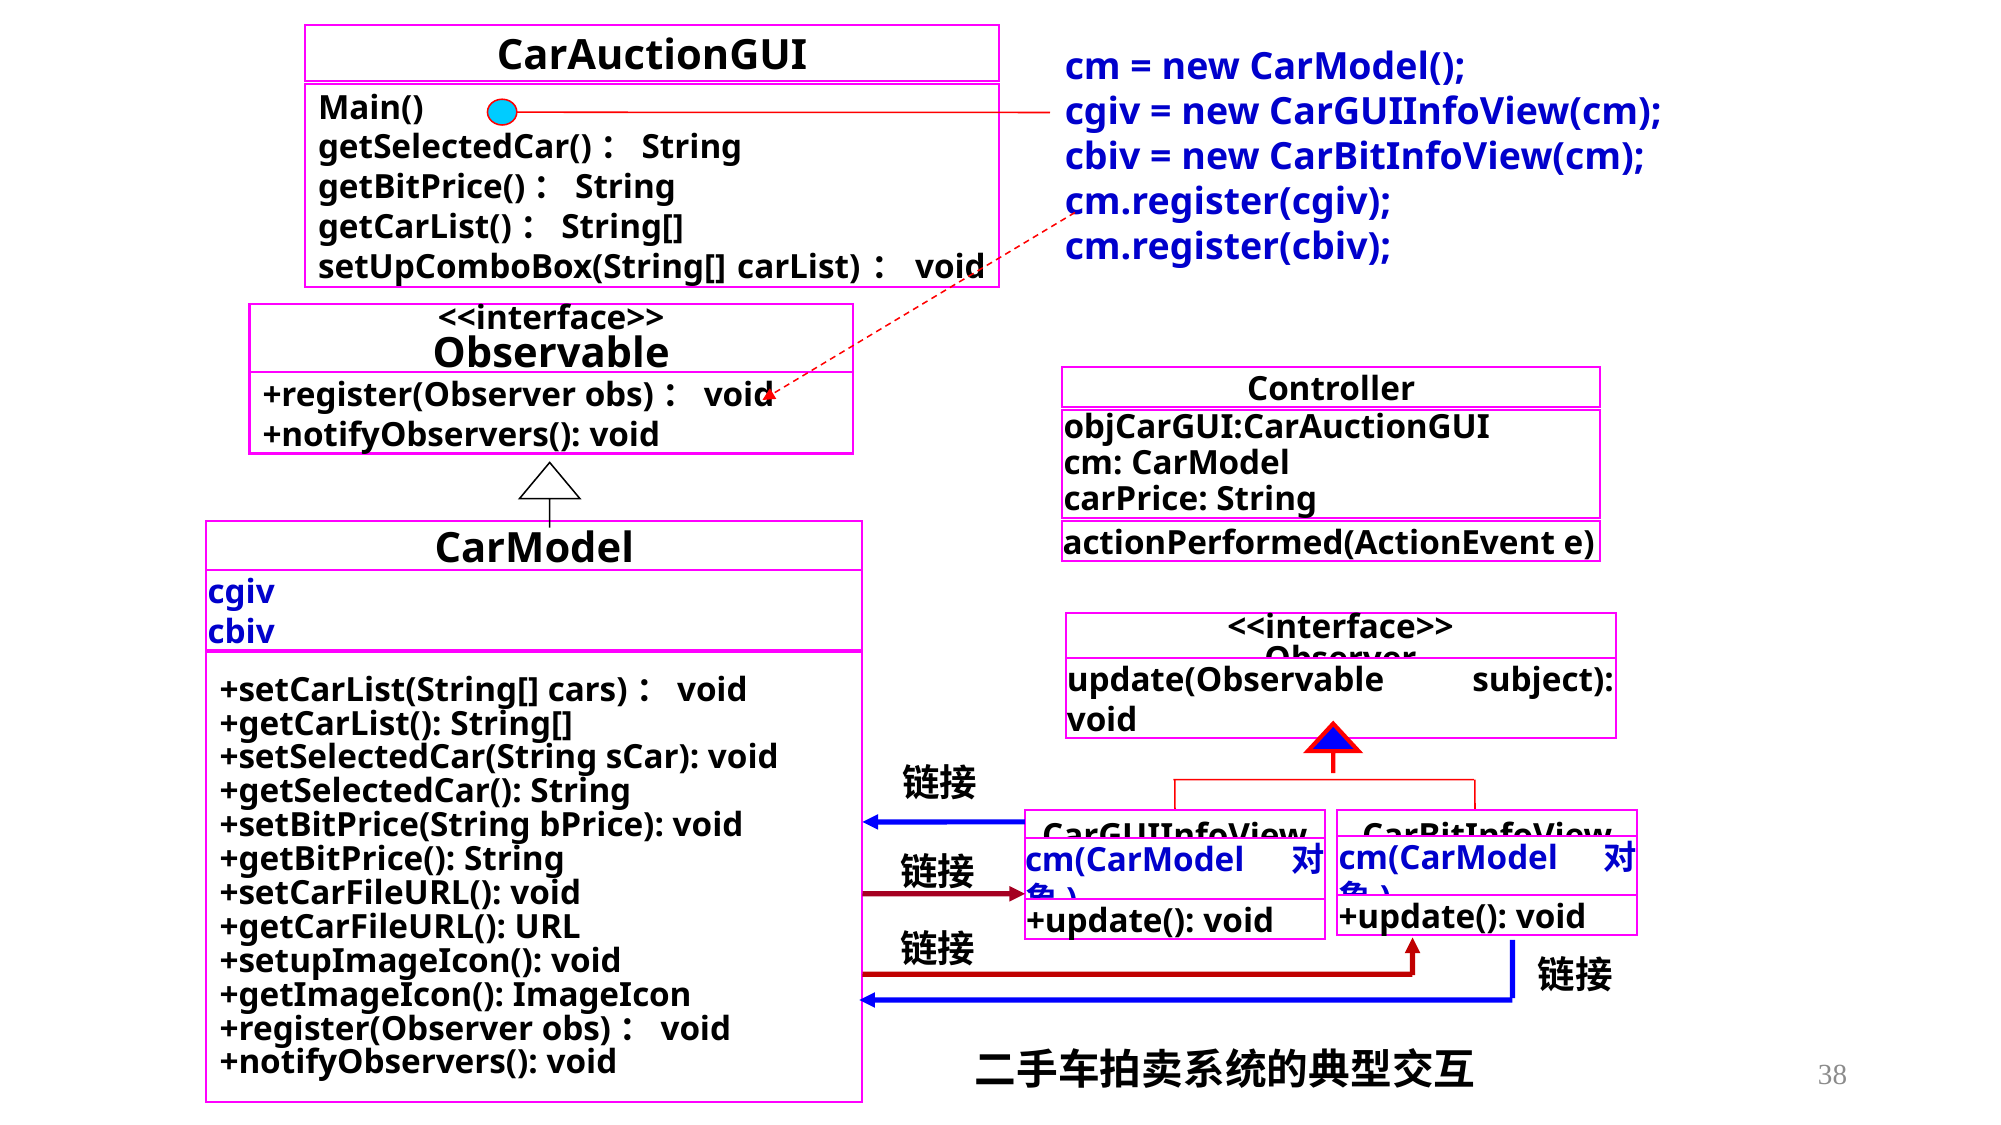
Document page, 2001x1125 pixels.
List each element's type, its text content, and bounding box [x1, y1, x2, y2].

text_box 链接 [899, 924, 988, 937]
text_box CarAuctionGUI [305, 24, 999, 81]
text_box [862, 887, 1025, 901]
text_box cm(CarModel对象) [1337, 836, 1638, 895]
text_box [862, 759, 1025, 822]
text_box <<interface>> Observer [1065, 612, 1616, 657]
text_box 二手车拍卖系统的典型交互 [950, 1034, 1500, 1100]
text_box CarBitInfoView [1337, 809, 1638, 836]
text_box [1307, 723, 1359, 774]
text_box [519, 462, 580, 528]
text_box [487, 99, 1050, 125]
text_box update(Observable subject): void [1065, 657, 1616, 738]
text_box CarModel [206, 520, 863, 569]
text_box cgiv cbiv [206, 569, 863, 650]
text_box +setCarList(String[] cars)：void +getCarList(): String[] +setSelectedCar(String sCar): void +getSelectedCar(): String +setBitPrice(String bPrice): void +getBitPrice(): String +setCarFileURL(): void +getCarFileURL(): URL +setupImageIcon(): void +getImageIcon(): ImageIcon +register(Observer obs)：void +notifyObservers(): void [206, 652, 863, 1103]
text_box +update(): void [1337, 895, 1638, 936]
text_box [249, 303, 854, 454]
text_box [1062, 367, 1600, 562]
text_box +update(): void [1024, 898, 1325, 937]
text_box cm(CarModel对象) [1024, 837, 1325, 898]
text_box 链接 [899, 847, 988, 893]
text_box CarGUIInfoView [1024, 809, 1325, 837]
slide_number 38 [1412, 1042, 1863, 1103]
text_box Main() getSelectedCar()：String getBitPrice()：String getCarList()：String[] setUpComboBox(String[] carList)：void [305, 83, 999, 288]
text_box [859, 939, 1636, 1004]
text_box cm = new CarModel(); cgiv = new CarGUIInfoView(cm); cbiv = new CarBitInfoView(cm); cm.register(cgiv); cm.register(cbiv); [1050, 34, 1700, 275]
